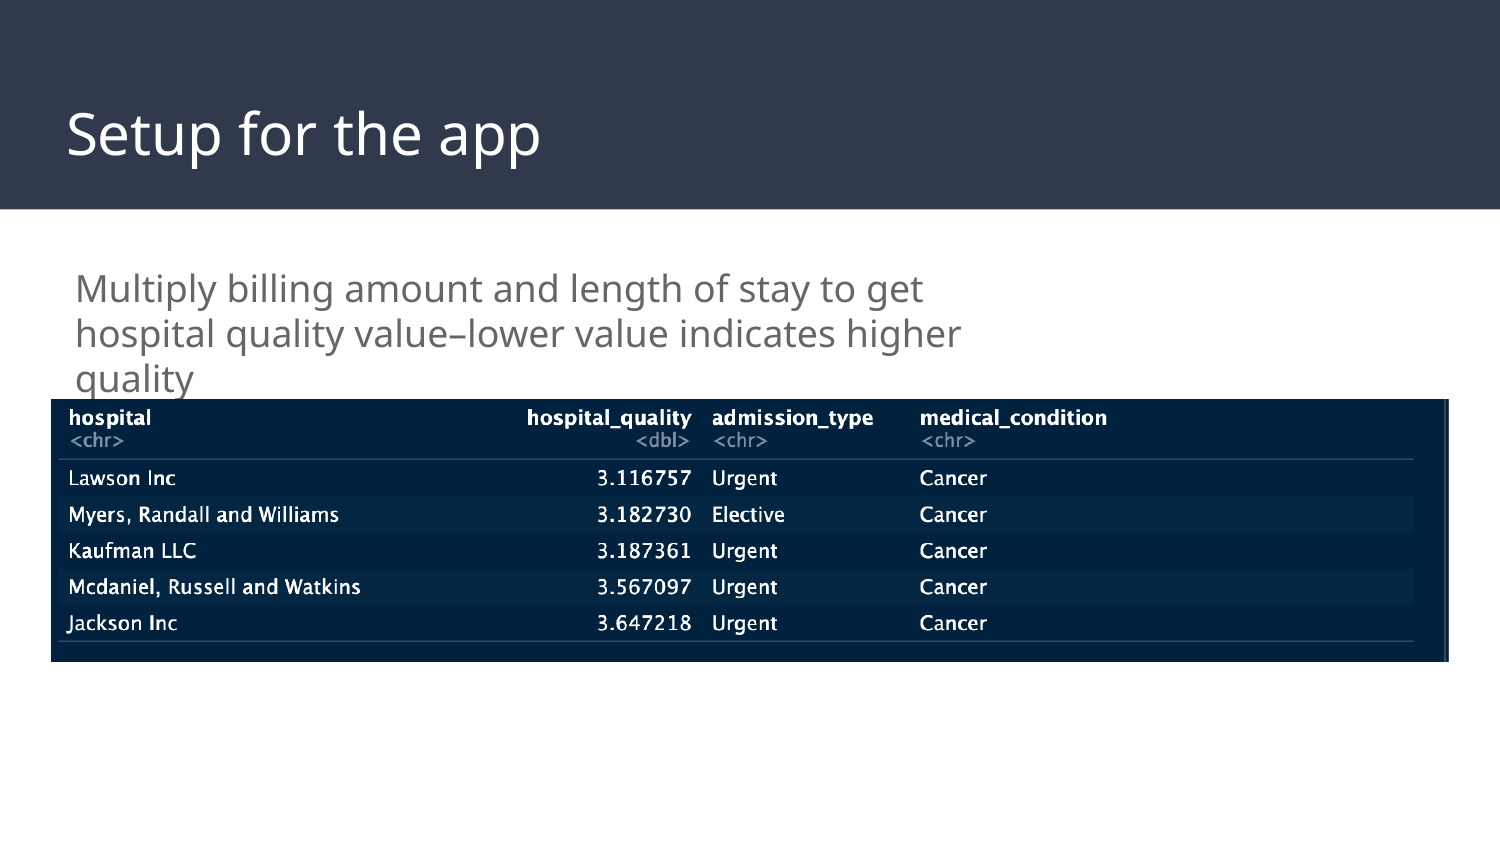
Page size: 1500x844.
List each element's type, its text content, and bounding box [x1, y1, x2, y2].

picture [50, 399, 1450, 662]
title Setup for the app [51, 82, 1449, 185]
text_box Multiply billing amount and length of stay to get hospital quality value–lower value indicates higher quality [59, 249, 1060, 398]
